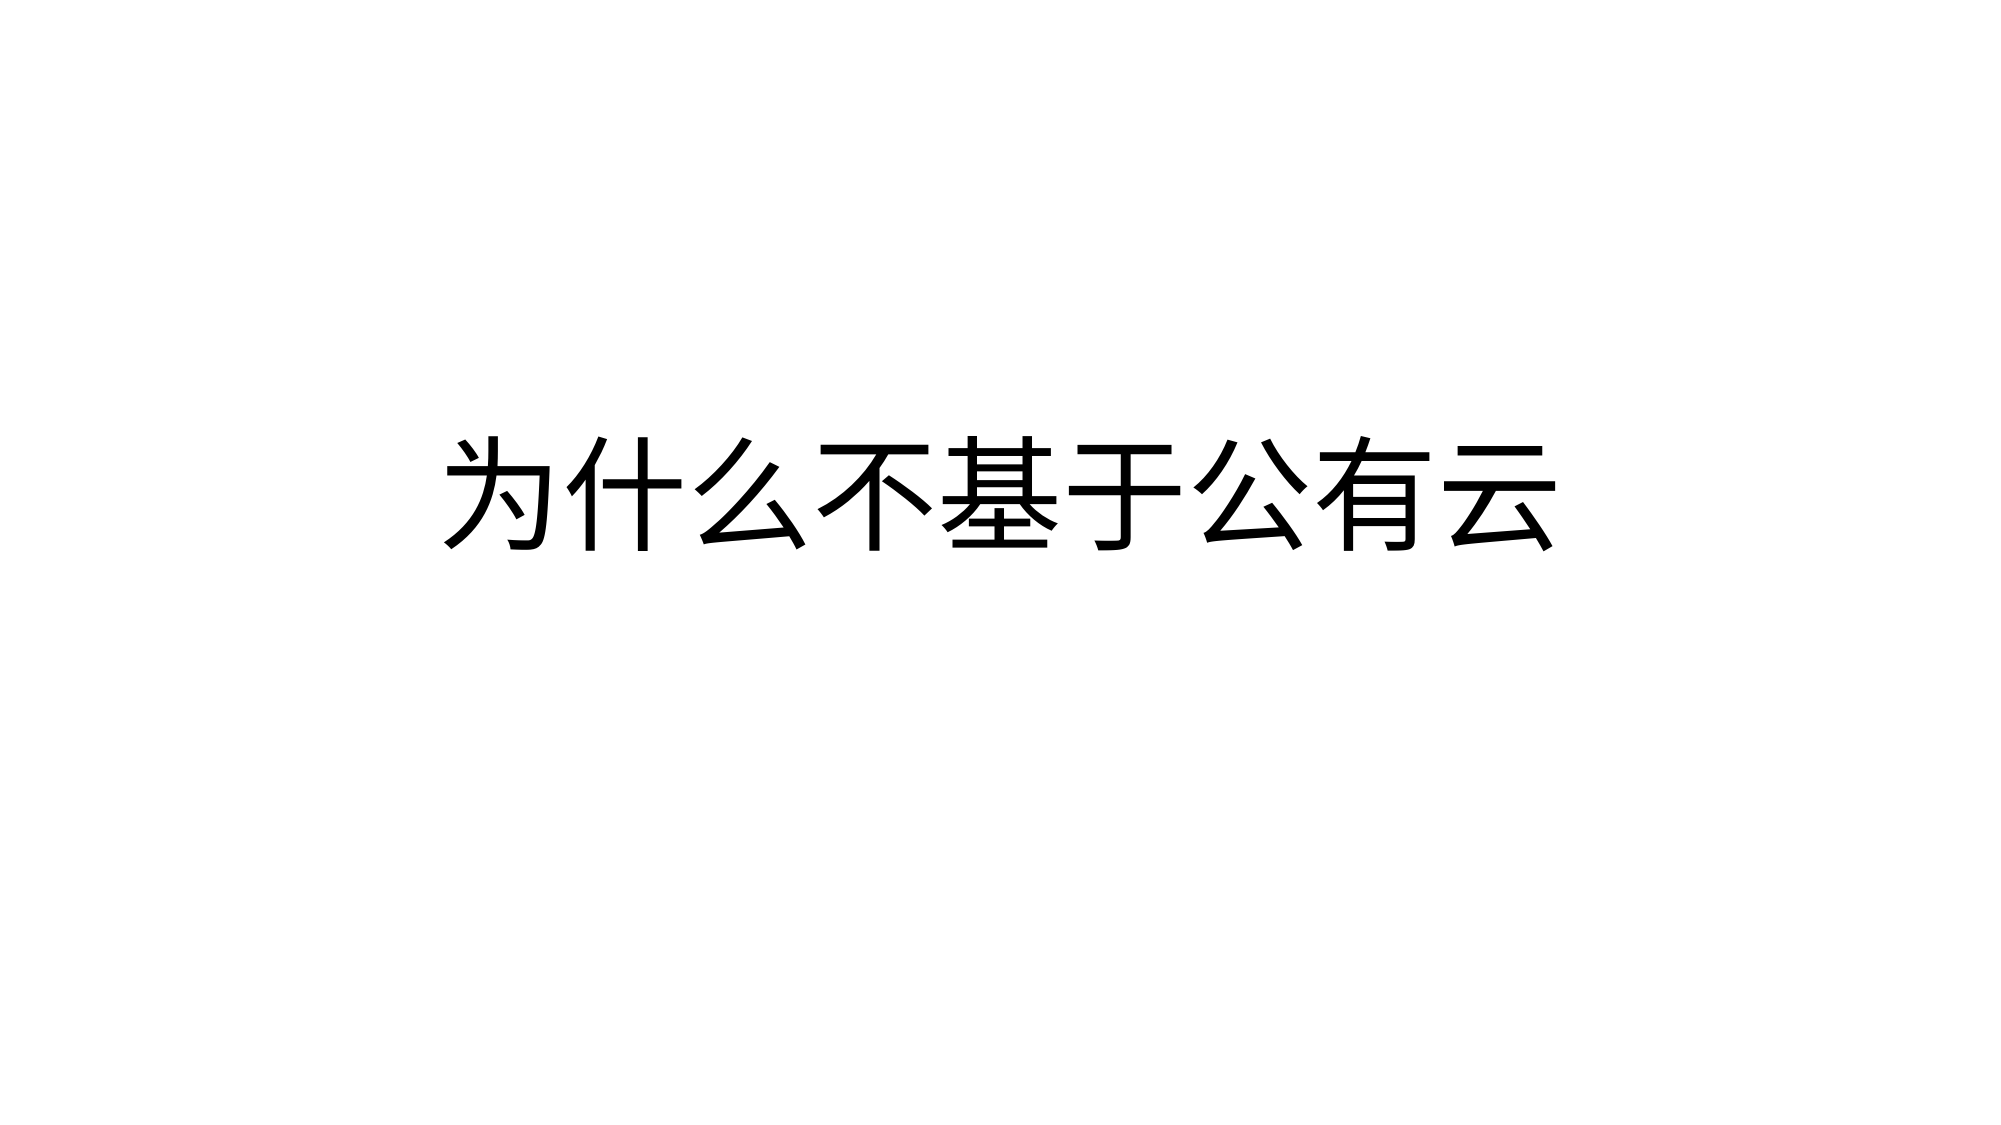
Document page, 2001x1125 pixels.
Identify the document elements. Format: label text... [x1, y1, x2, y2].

title 为什么不基于公有云 [249, 184, 1750, 576]
